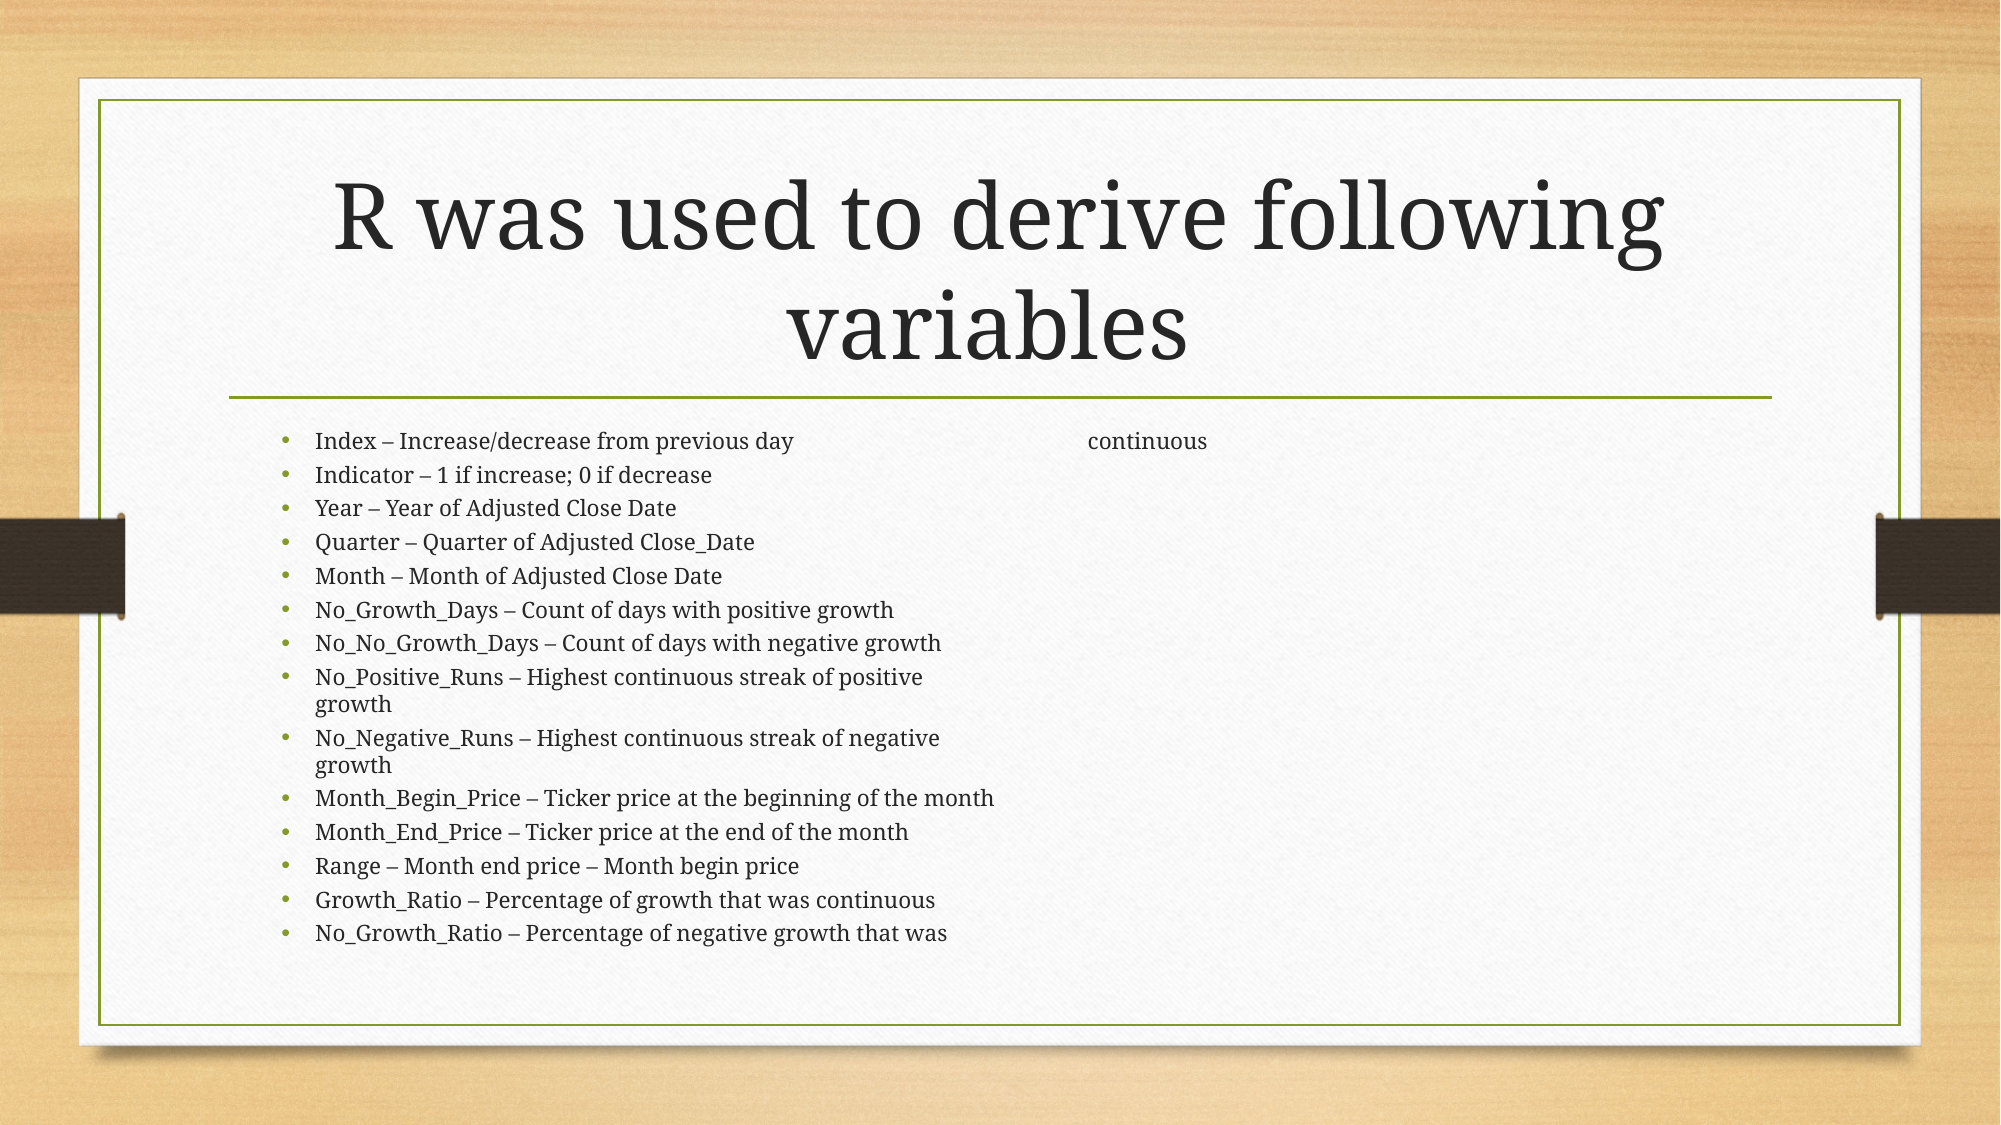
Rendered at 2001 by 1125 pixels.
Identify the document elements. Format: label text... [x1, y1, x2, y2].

title R was used to derive following variables [212, 161, 1788, 375]
picture [0, 0, 2001, 1125]
list Index – Increase/decrease from previous day Indicator – 1 if increase; 0 if decrease Year – Year of Adjusted Close Date Quarter – Quarter of Adjusted Close_Date Month – Month of Adjusted Close Date No_Growth_Days – Count of days with positive growth No_No_Growth_Days – Count of days with negative growth No_Positive_Runs – Highest continuous streak of positive growth No_Negative_Runs – Highest continuous streak of negative growth Month_Begin_Price – Ticker price at the beginning of the month Month_End_Price – Ticker price at the end of the month Range – Month end price – Month begin price Growth_Ratio – Percentage of growth that was continuous No_Growth_Ratio – Percentage of negative growth that was continuous [212, 419, 1788, 964]
